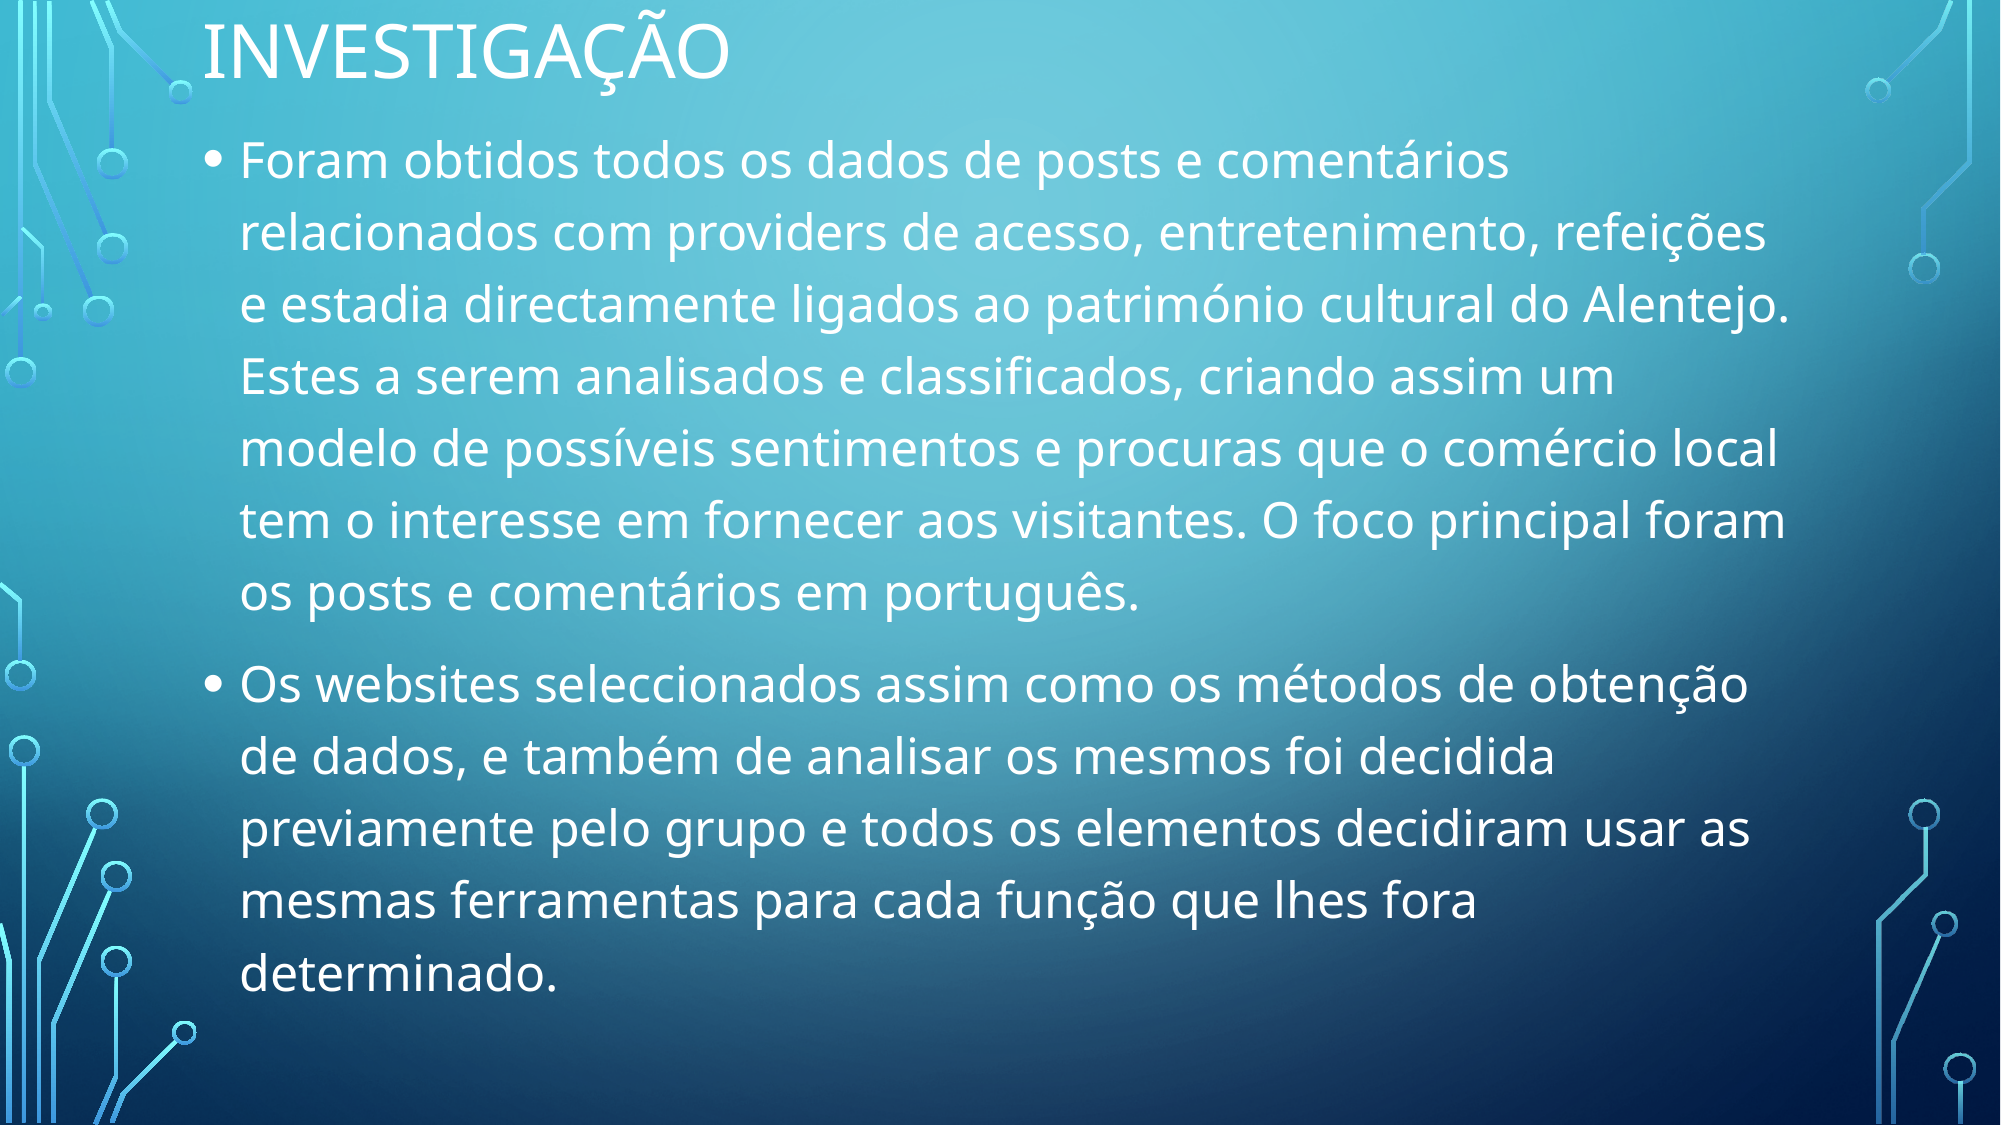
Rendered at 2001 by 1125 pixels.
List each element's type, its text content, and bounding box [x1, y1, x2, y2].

title Investigação [187, 0, 1813, 108]
list Foram obtidos todos os dados de posts e comentários relacionados com providers de acesso, entretenimento, refeições e estadia directamente ligados ao património cultural do Alentejo. Estes a serem analisados e classificados, criando assim um modelo de possíveis sentimentos e procuras que o comércio local tem o interesse em fornecer aos visitantes. O foco principal foram os posts e comentários em português. Os websites seleccionados assim como os métodos de obtenção de dados, e também de analisar os mesmos foi decidida previamente pelo grupo e todos os elementos decidiram usar as mesmas ferramentas para cada função que lhes fora determinado. [187, 108, 1813, 1110]
